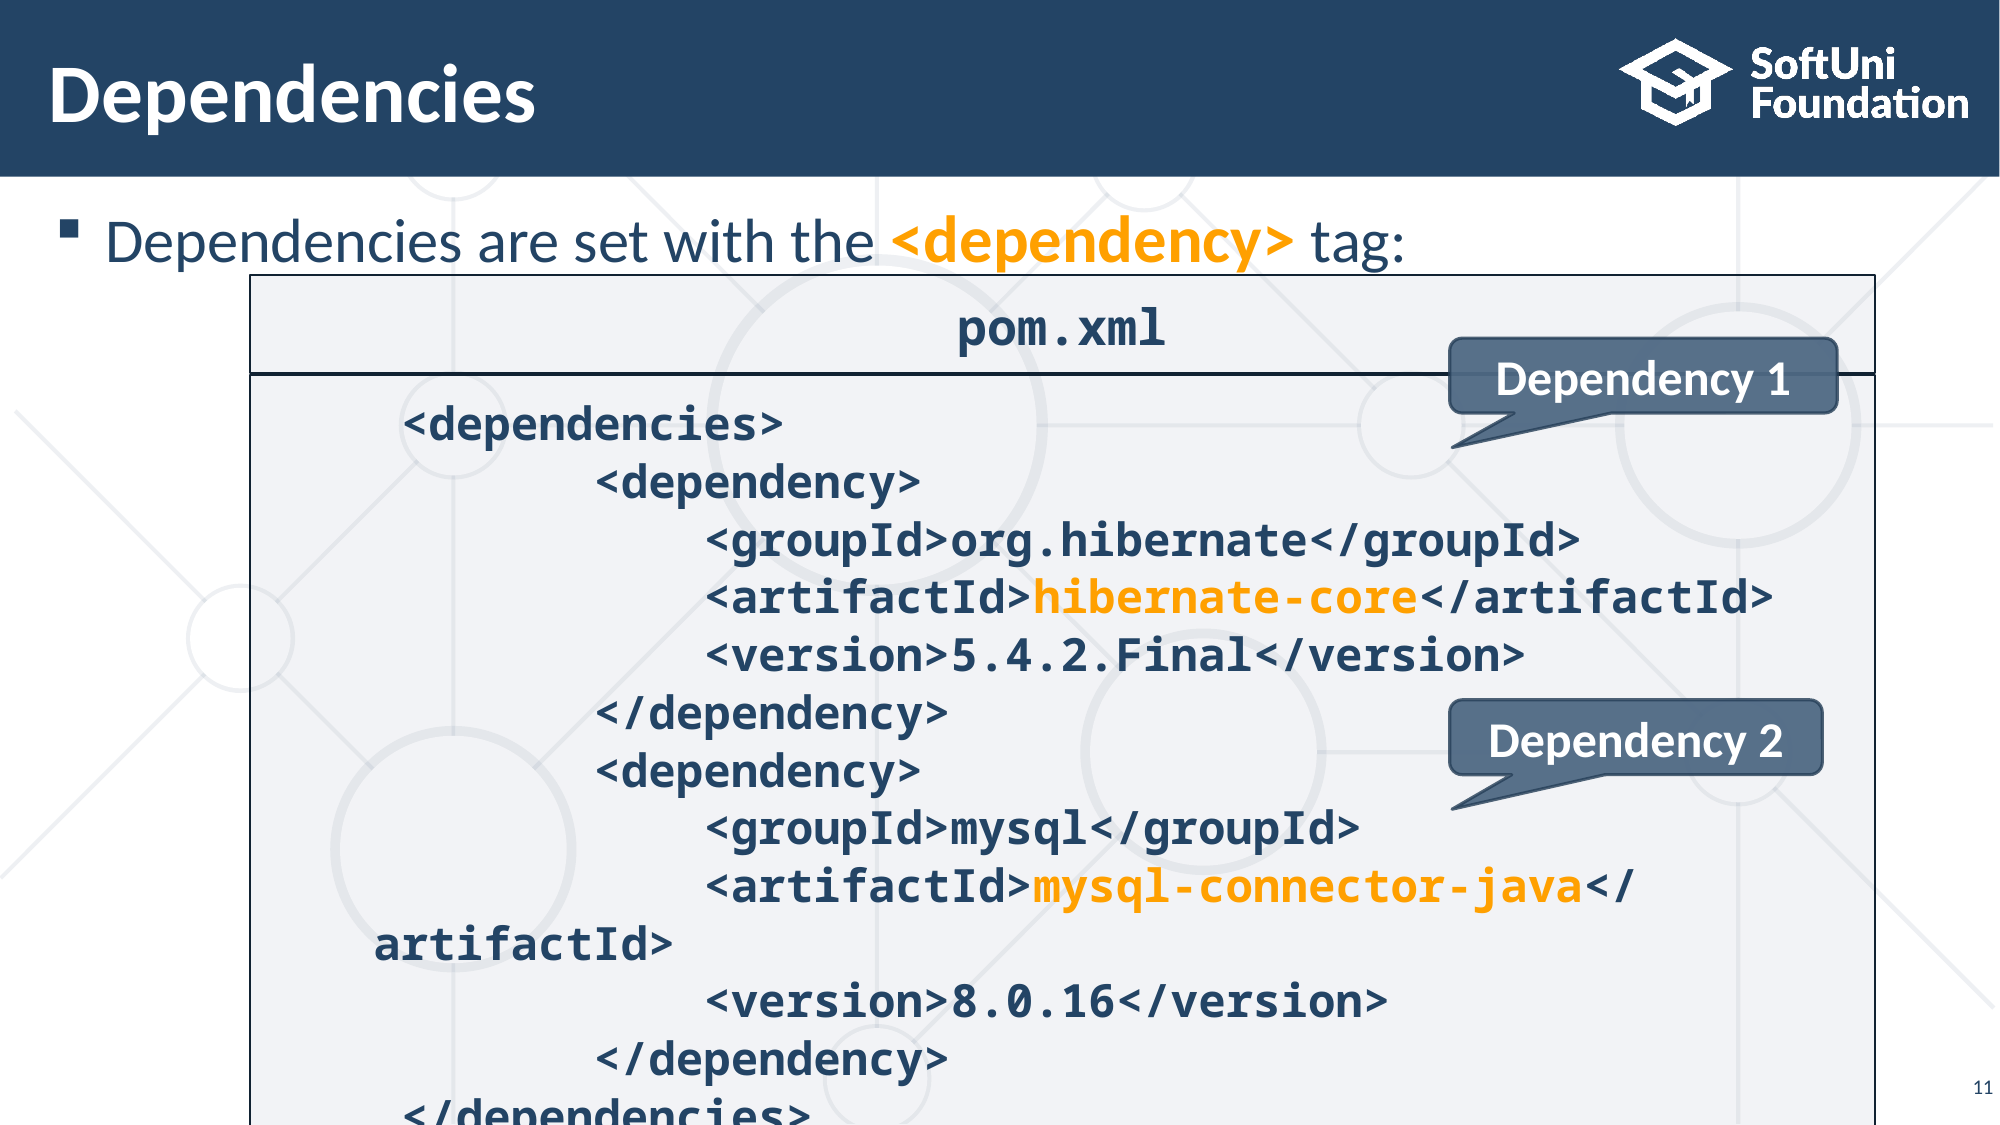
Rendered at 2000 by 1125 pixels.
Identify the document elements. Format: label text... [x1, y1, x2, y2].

text_box <dependencies> <dependency> <groupId>org.hibernate</groupId> <artifactId>hibernate-core</artifactId> <version>5.4.2.Final</version> </dependency> <dependency> <groupId>mysql</groupId> <artifactId>mysql-connector-java</artifactId> <version>8.0.16</version> </dependency> </dependencies> [249, 1100, 1875, 1125]
title Dependencies [31, 16, 1591, 162]
slide_number 11 [1929, 1070, 2000, 1103]
picture [1618, 38, 1968, 126]
text_box Dependencies are set with the <dependency> tag: [37, 186, 1900, 1100]
